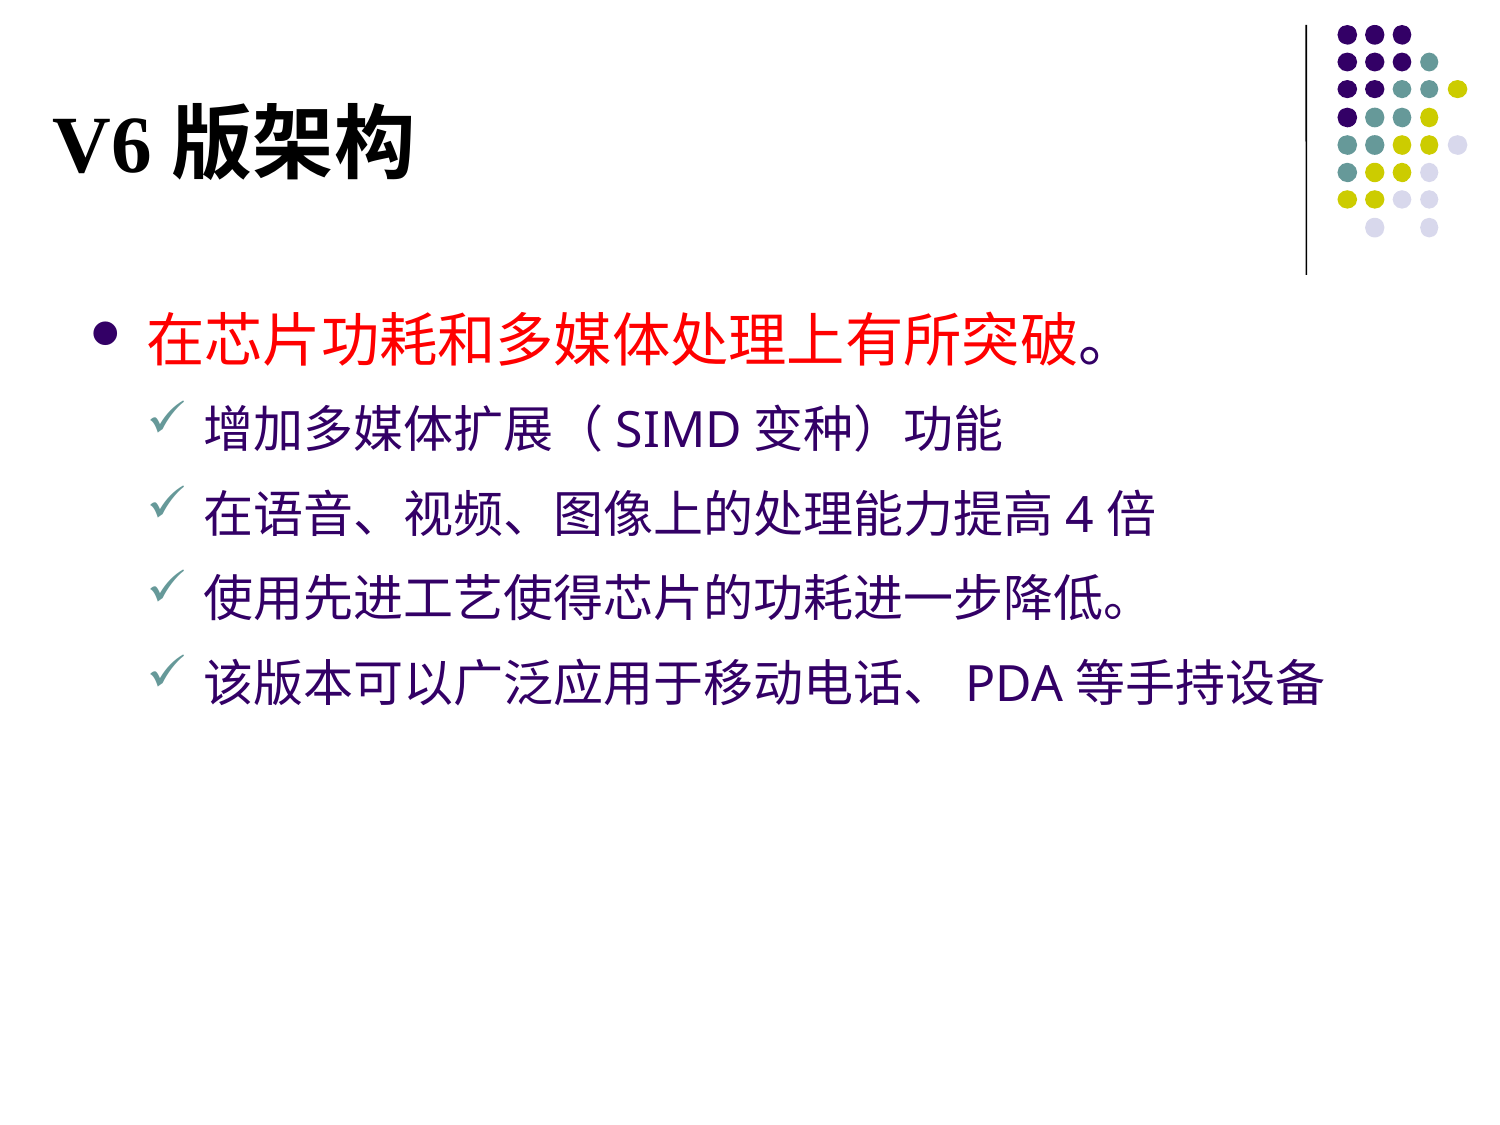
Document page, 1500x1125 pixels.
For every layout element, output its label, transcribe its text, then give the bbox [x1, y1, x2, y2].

list 在芯片功耗和多媒体处理上有所突破。 增加多媒体扩展（SIMD变种）功能 在语音、视频、图像上的处理能力提高4倍 使用先进工艺使得芯片的功耗进一步降低。 该版本可以广泛应用于移动电话、PDA等手持设备 [75, 282, 1425, 1006]
title V6版架构 [37, 39, 1187, 197]
